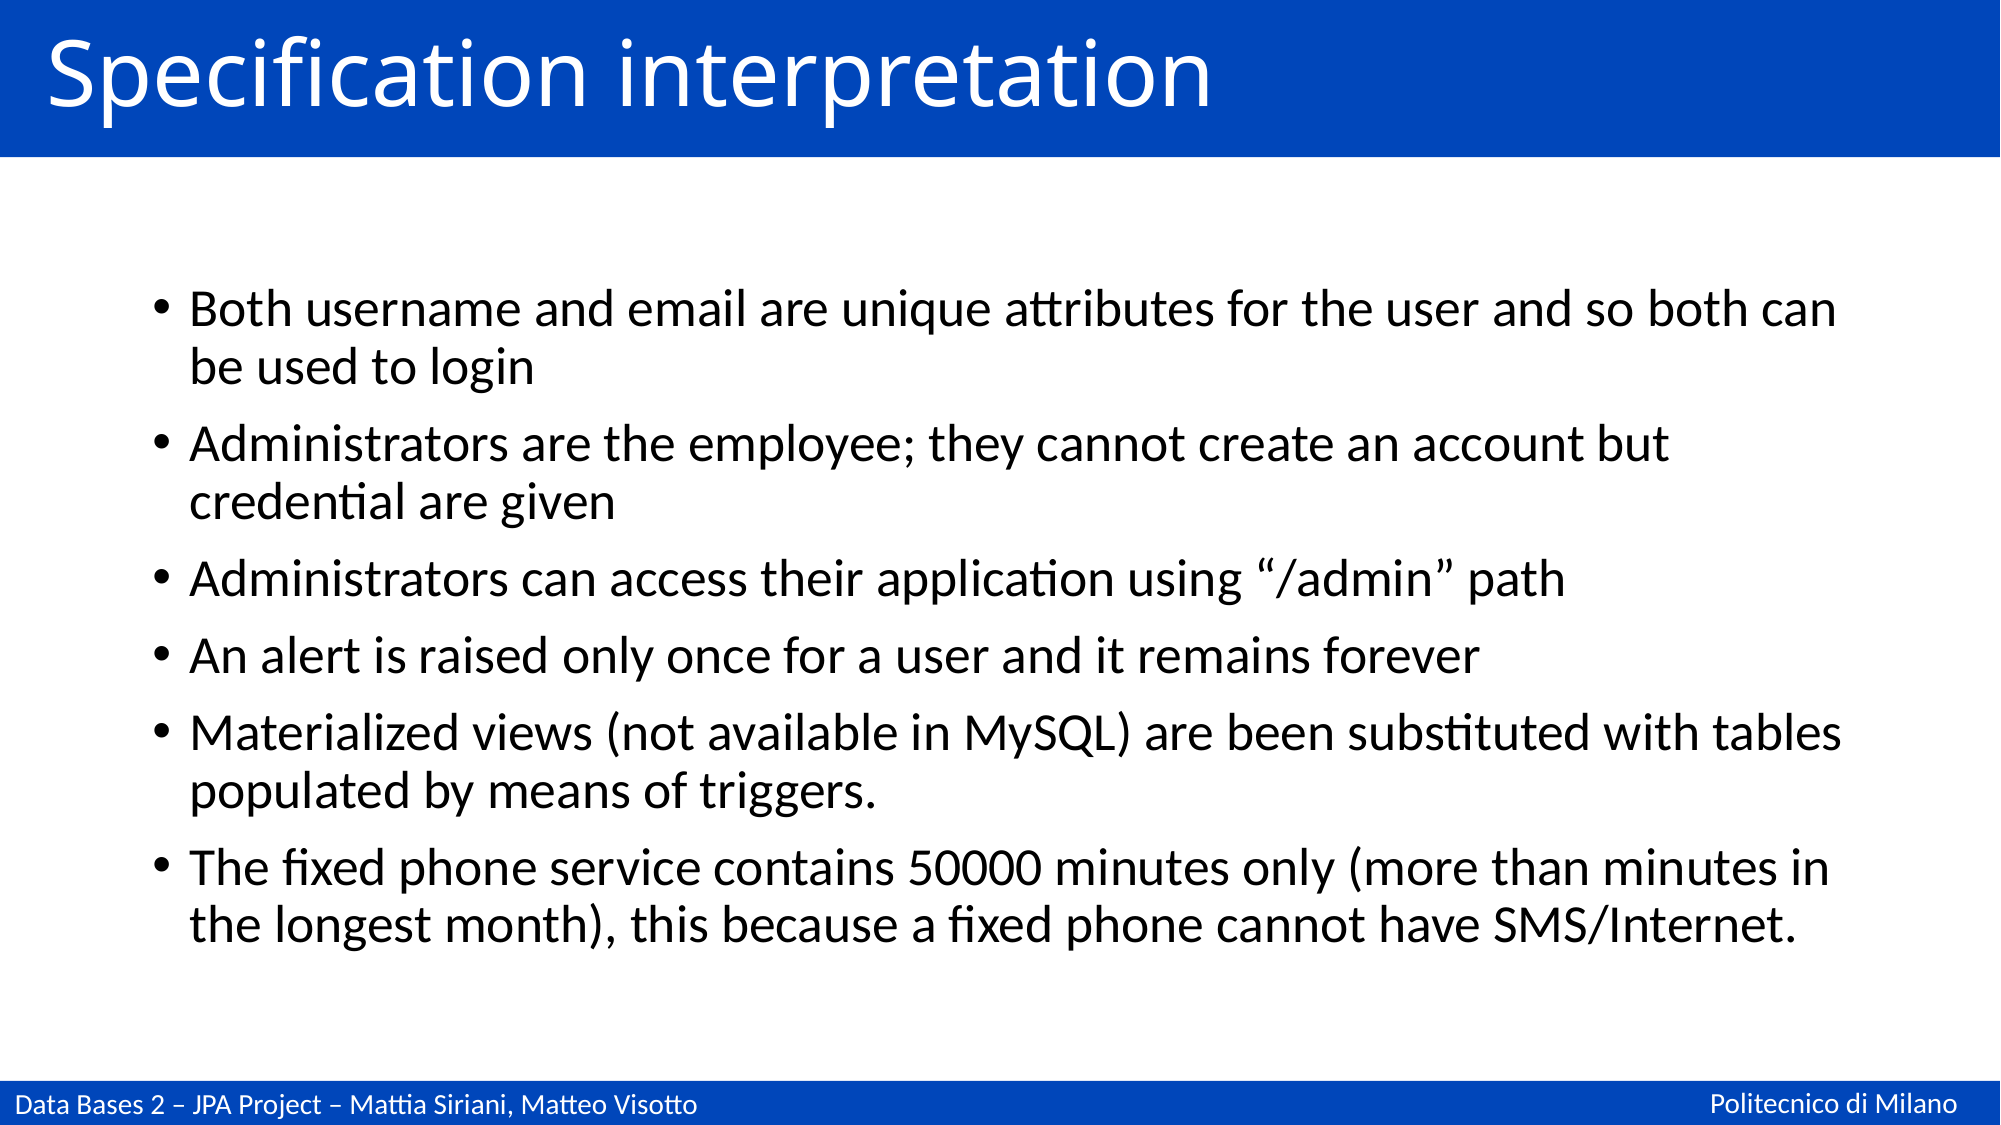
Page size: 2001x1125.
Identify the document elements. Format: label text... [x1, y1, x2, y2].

title Specification interpretation [30, 0, 1756, 155]
list Both username and email are unique attributes for the user and so both can be used to login Administrators are the employee; they cannot create an account but credential are given Administrators can access their application using “/admin” path An alert is raised only once for a user and it remains forever Materialized views (not available in MySQL) are been substituted with tables populated by means of triggers. The fixed phone service contains 50000 minutes only (more than minutes in the longest month), this because a fixed phone cannot have SMS/Internet. [137, 273, 1863, 987]
